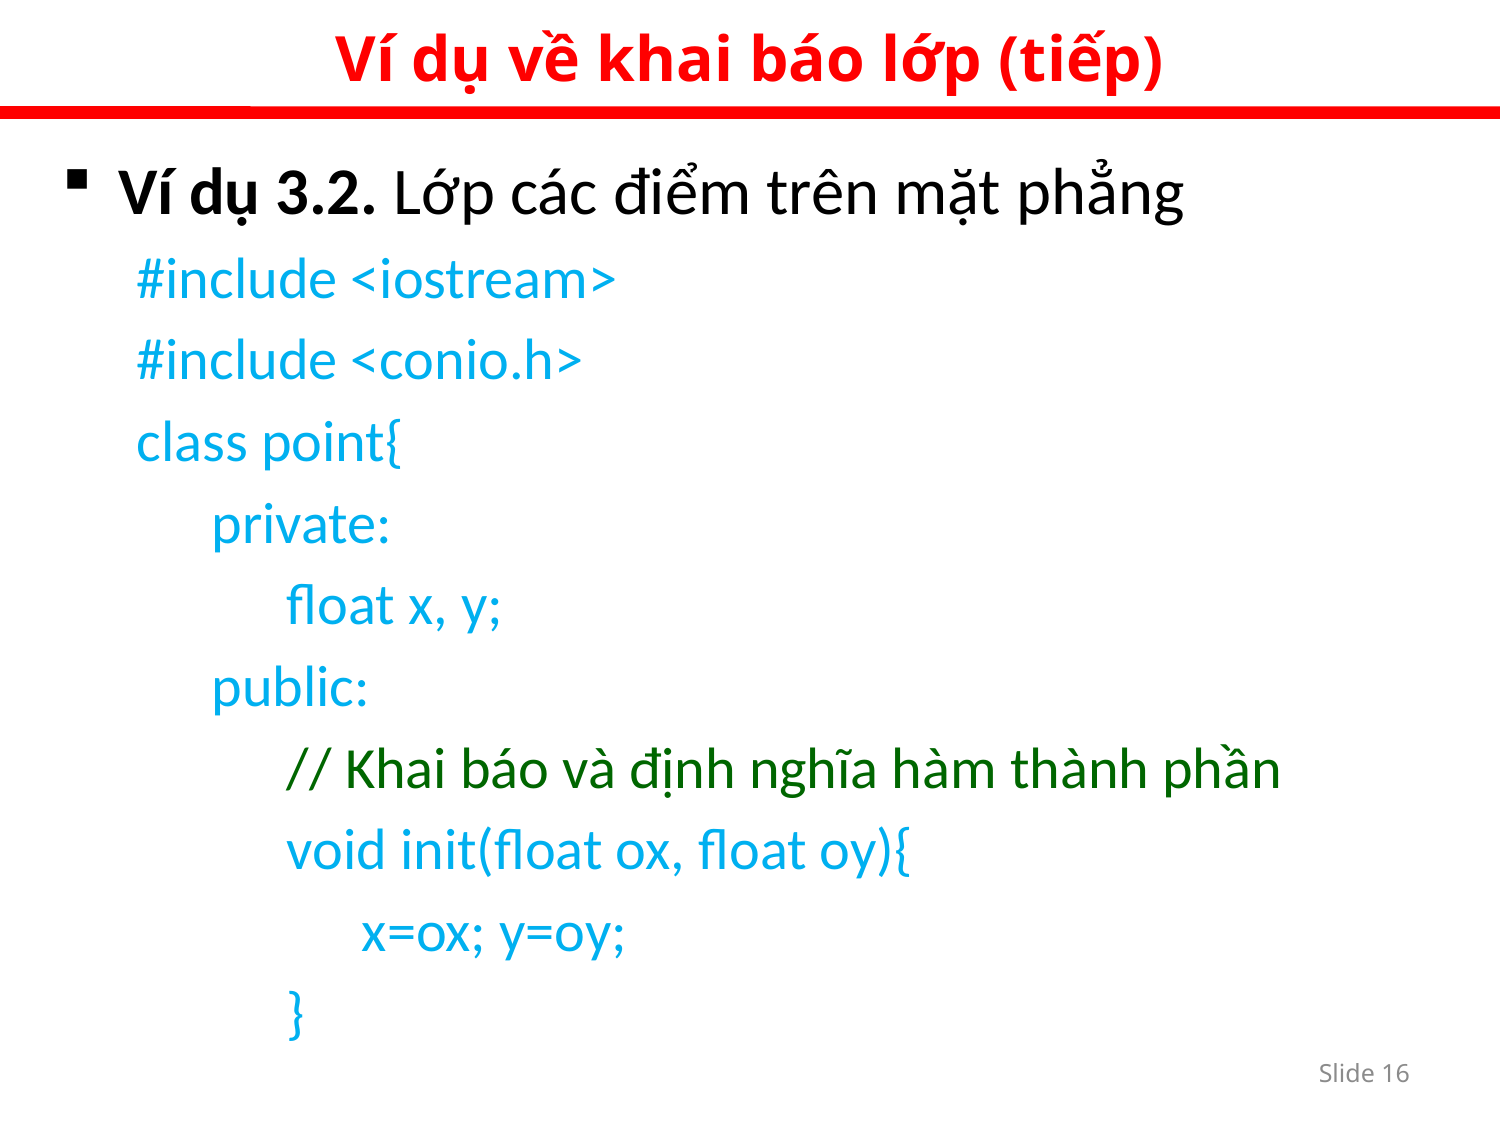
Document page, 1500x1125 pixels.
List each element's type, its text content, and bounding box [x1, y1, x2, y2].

text_box Ví dụ về khai báo lớp (tiếp) [0, 113, 1500, 119]
text_box Ví dụ về khai báo lớp (tiếp) [0, 11, 1500, 112]
list Ví dụ 3.2. Lớp các điểm trên mặt phẳng #include <iostream> #include <conio.h> class point{ private: float x, y; public: // Khai báo và định nghĩa hàm thành phần void init(float ox, float oy){ x=ox; y=oy; } [46, 140, 1385, 1079]
slide_number Slide 15 [1112, 1037, 1425, 1113]
